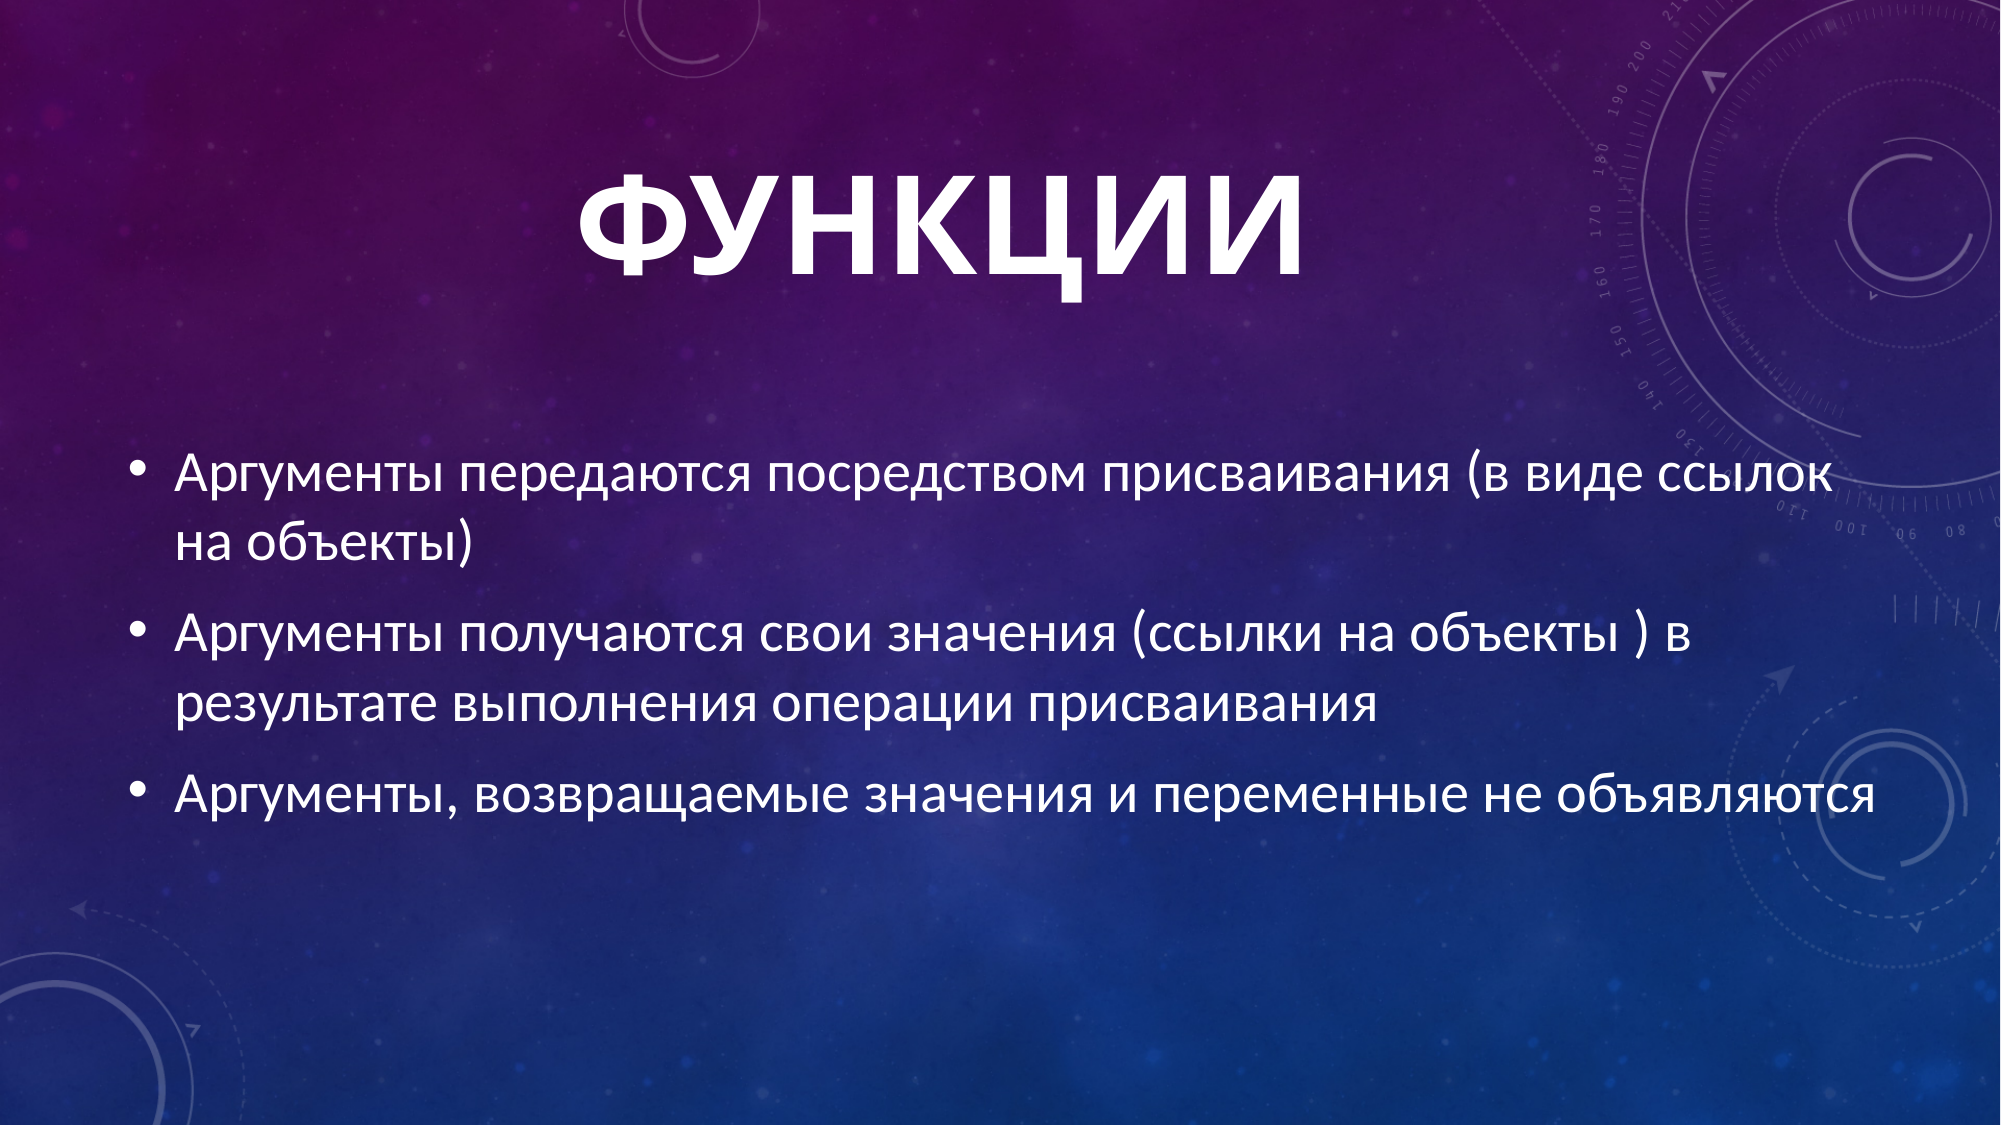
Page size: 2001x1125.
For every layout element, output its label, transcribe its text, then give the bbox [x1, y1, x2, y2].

title Функции [112, 99, 1775, 329]
picture [0, 0, 2001, 1125]
list Аргументы передаются посредством присваивания (в виде ссылок на объекты) Аргументы получаются свои значения (ссылки на объекты ) в результате выполнения операции присваивания Аргументы, возвращаемые значения и переменные не объявляются [112, 329, 1907, 928]
